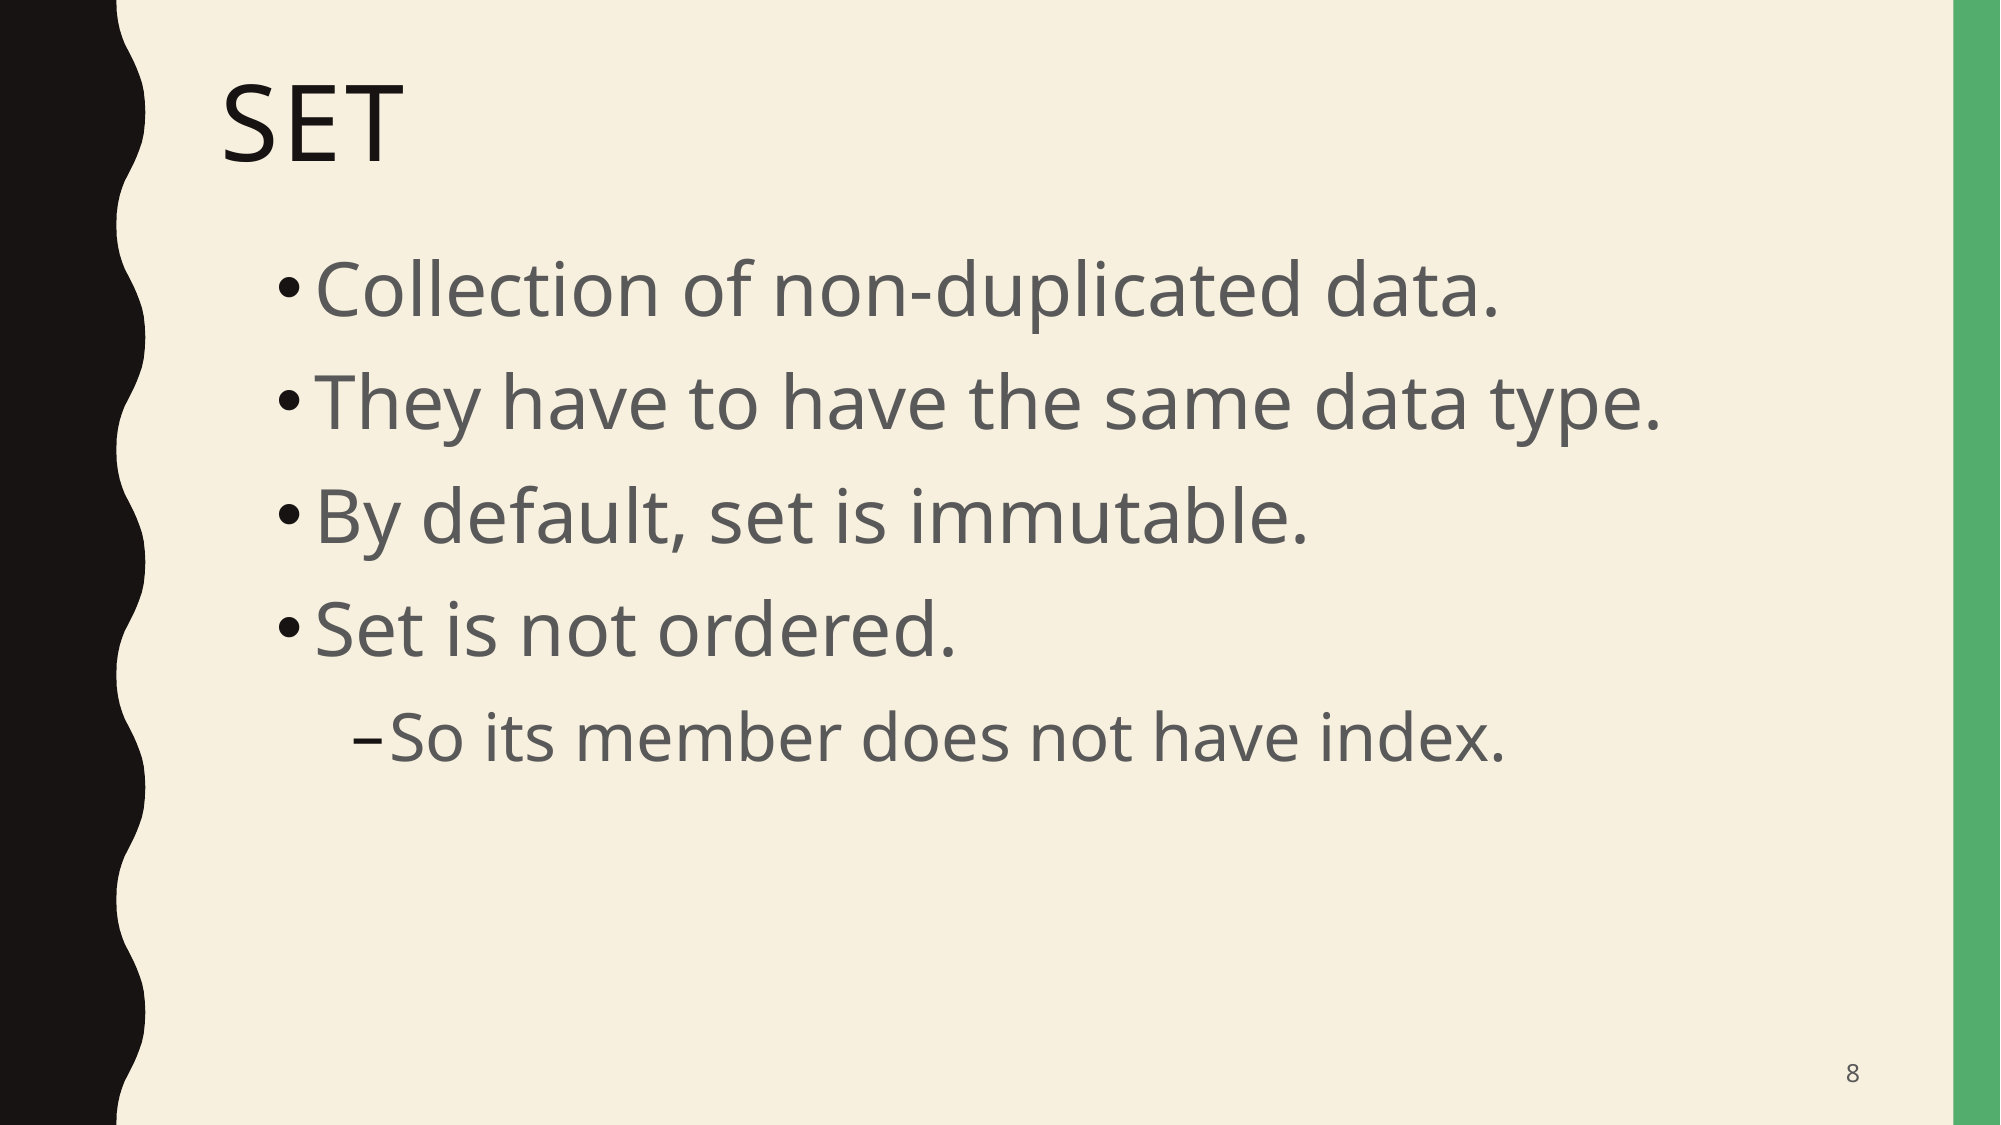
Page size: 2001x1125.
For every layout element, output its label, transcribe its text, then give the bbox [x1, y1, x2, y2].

title set [205, 62, 1875, 308]
list Collection of non-duplicated data. They have to have the same data type. By default, set is immutable. Set is not ordered. So its member does not have index. [261, 224, 1755, 950]
slide_number 8 [1412, 1045, 1875, 1103]
